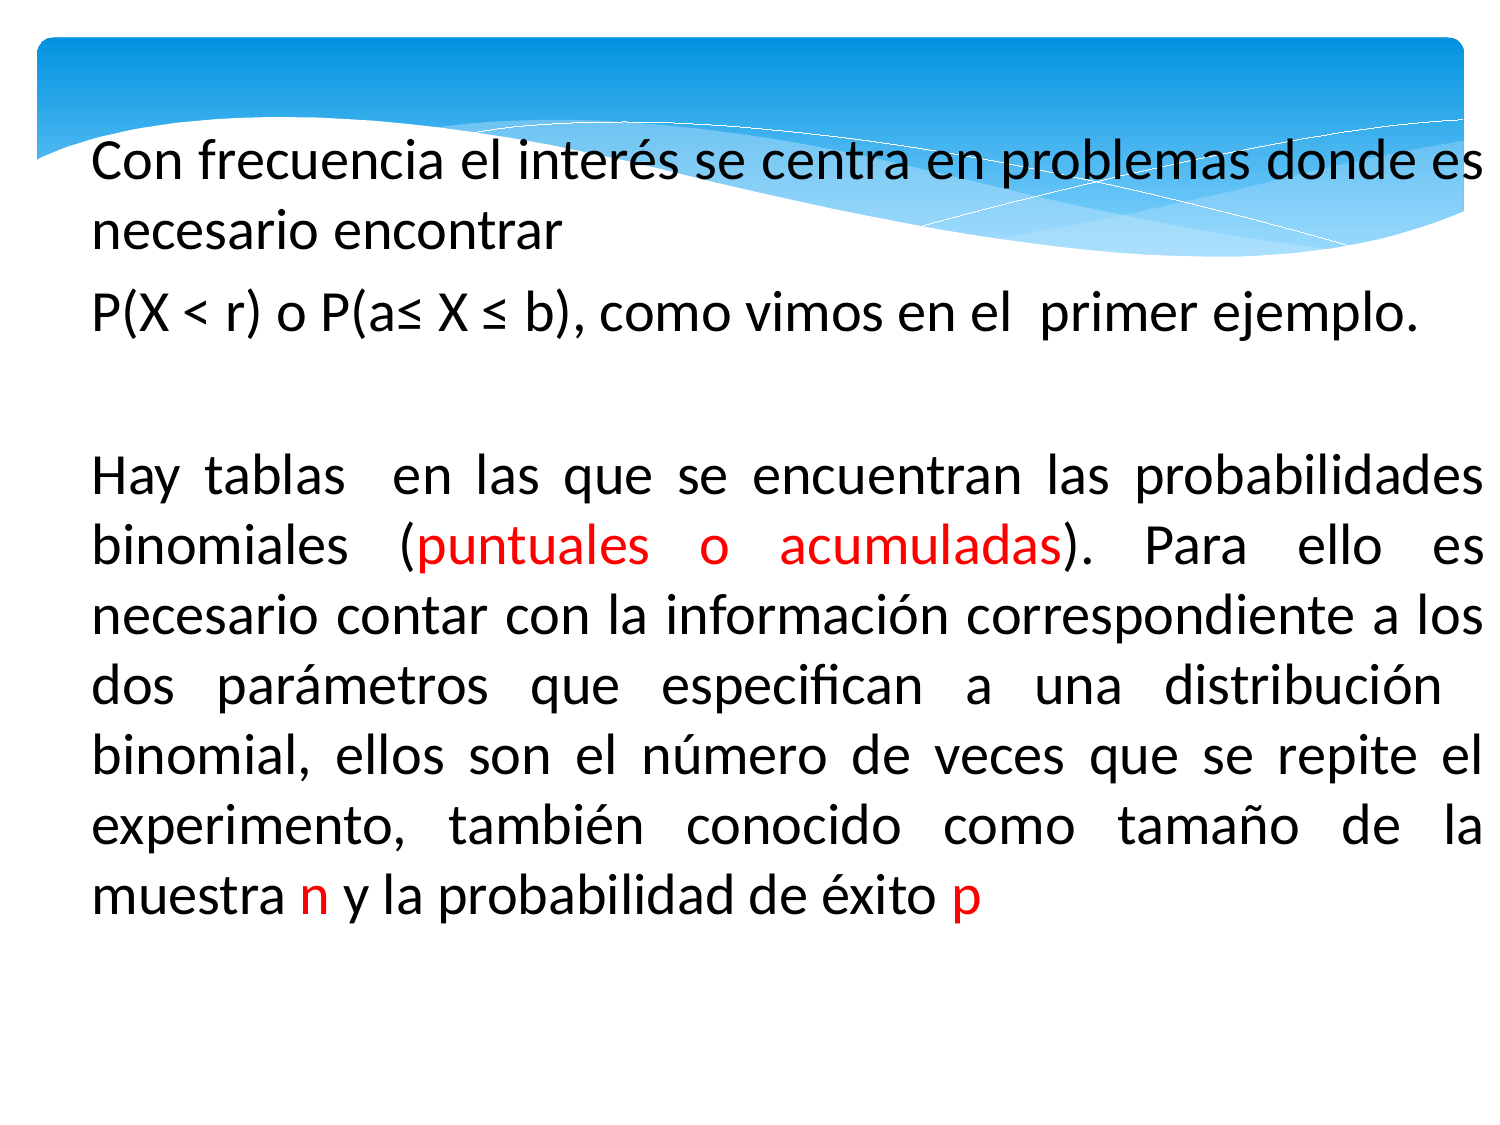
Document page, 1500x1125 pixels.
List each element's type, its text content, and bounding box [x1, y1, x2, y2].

list Con frecuencia el interés se centra en problemas donde es necesario encontrar P(X < r) o P(a≤ X ≤ b), como vimos en el primer ejemplo. Hay tablas en las que se encuentran las probabilidades binomiales (puntuales o acumuladas). Para ello es necesario contar con la información correspondiente a los dos parámetros que especifican a una distribución binomial, ellos son el número de veces que se repite el experimento, también conocido como tamaño de la muestra n y la probabilidad de éxito p [76, 113, 1500, 1000]
